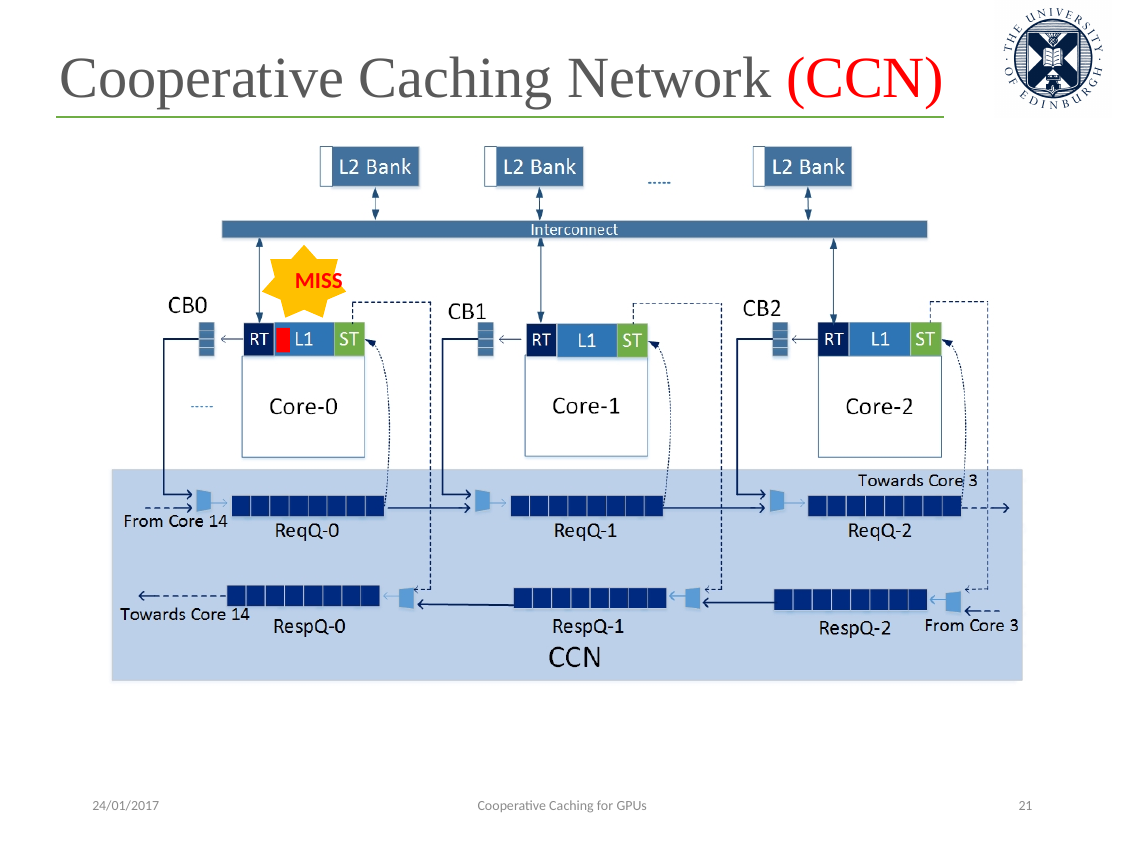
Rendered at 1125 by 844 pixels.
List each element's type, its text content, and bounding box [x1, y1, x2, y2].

text_box Cooperative Caching Network (CCN) [44, 31, 994, 116]
footer Cooperative Caching for GPUs [372, 782, 753, 827]
picture [108, 144, 1029, 691]
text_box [261, 244, 371, 322]
slide_number 21 [794, 782, 1048, 827]
picture [994, 0, 1112, 118]
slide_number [77, 782, 331, 827]
